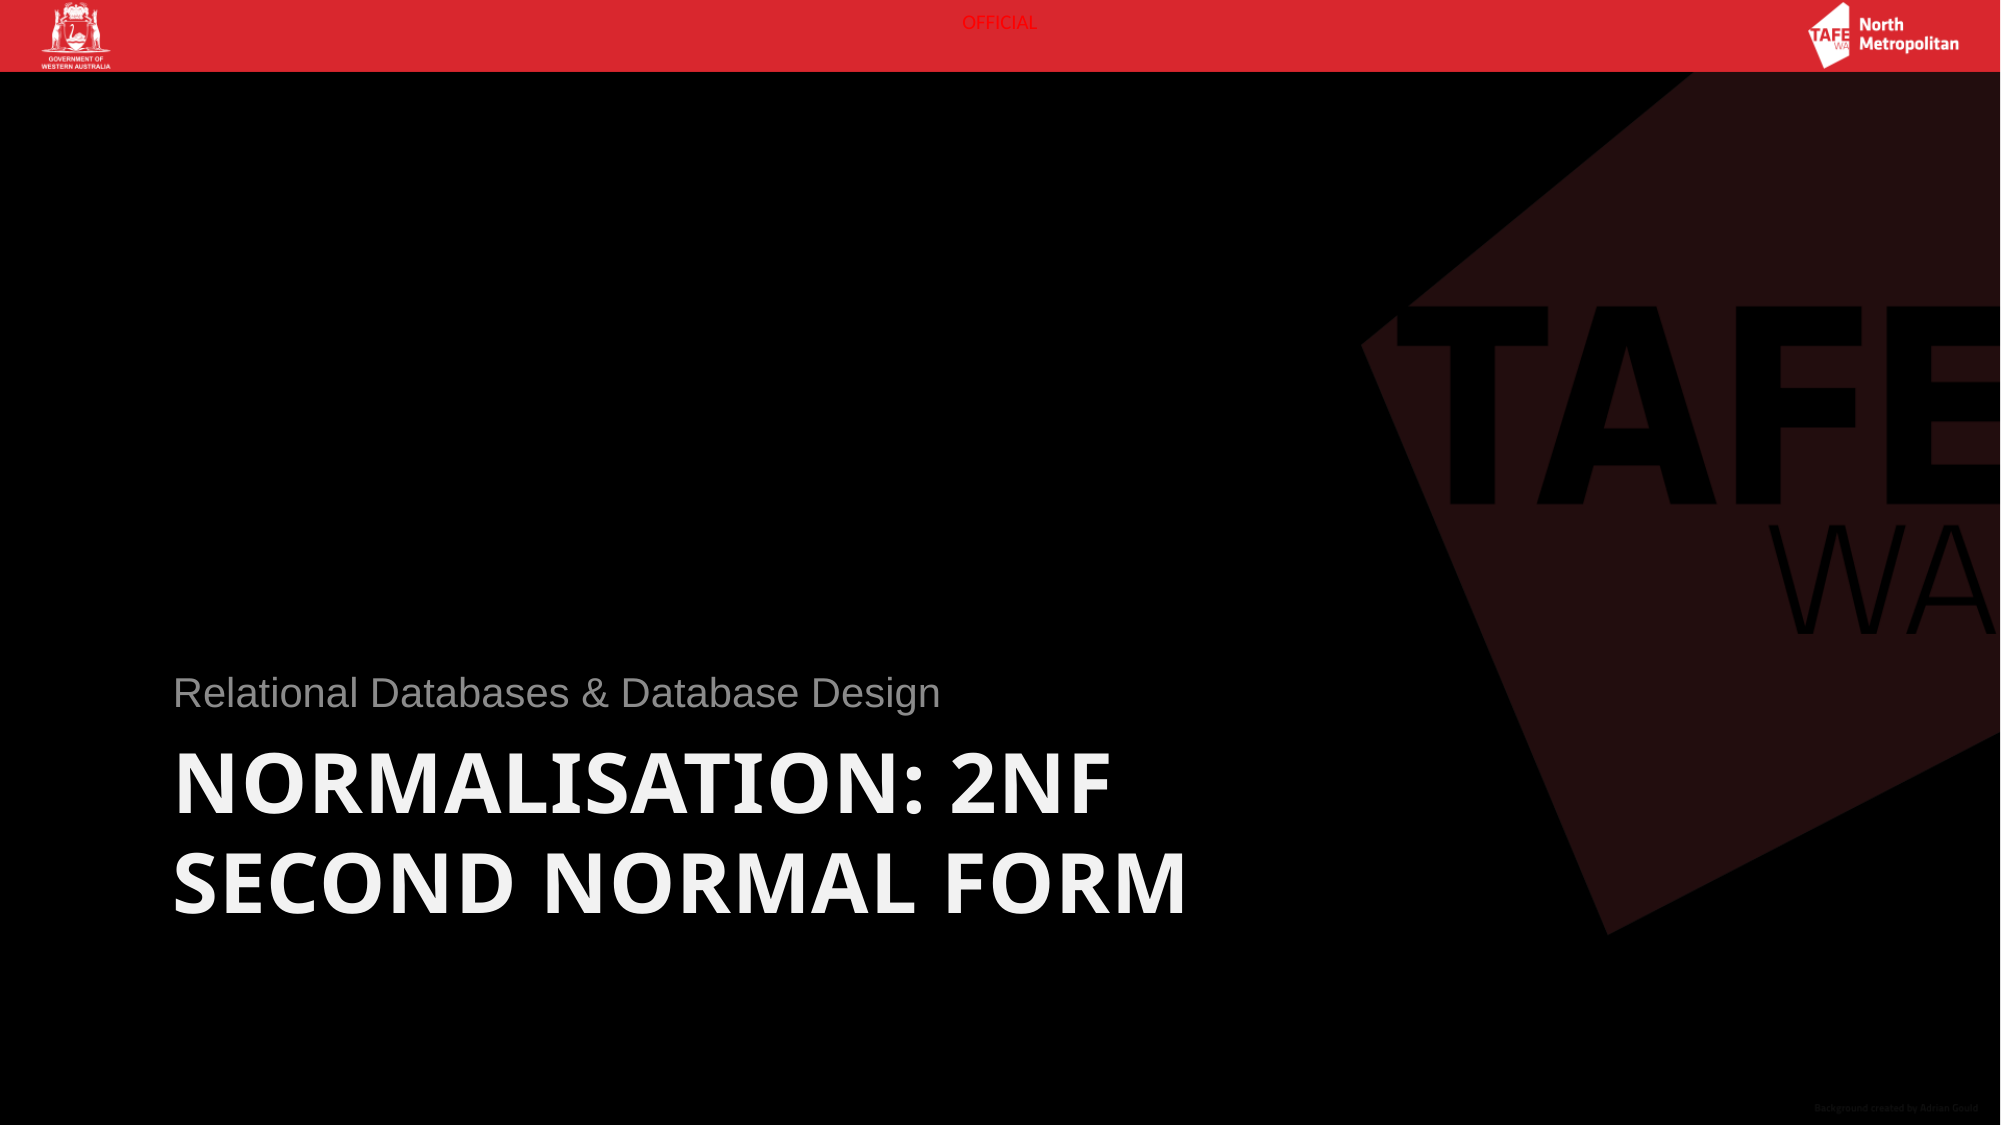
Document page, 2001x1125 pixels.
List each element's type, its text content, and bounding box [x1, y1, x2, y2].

picture [0, 0, 2001, 1125]
title Normalisation: 2NF Second Normal Form [157, 723, 1858, 947]
list Relational Databases & Database Design [157, 476, 1858, 723]
